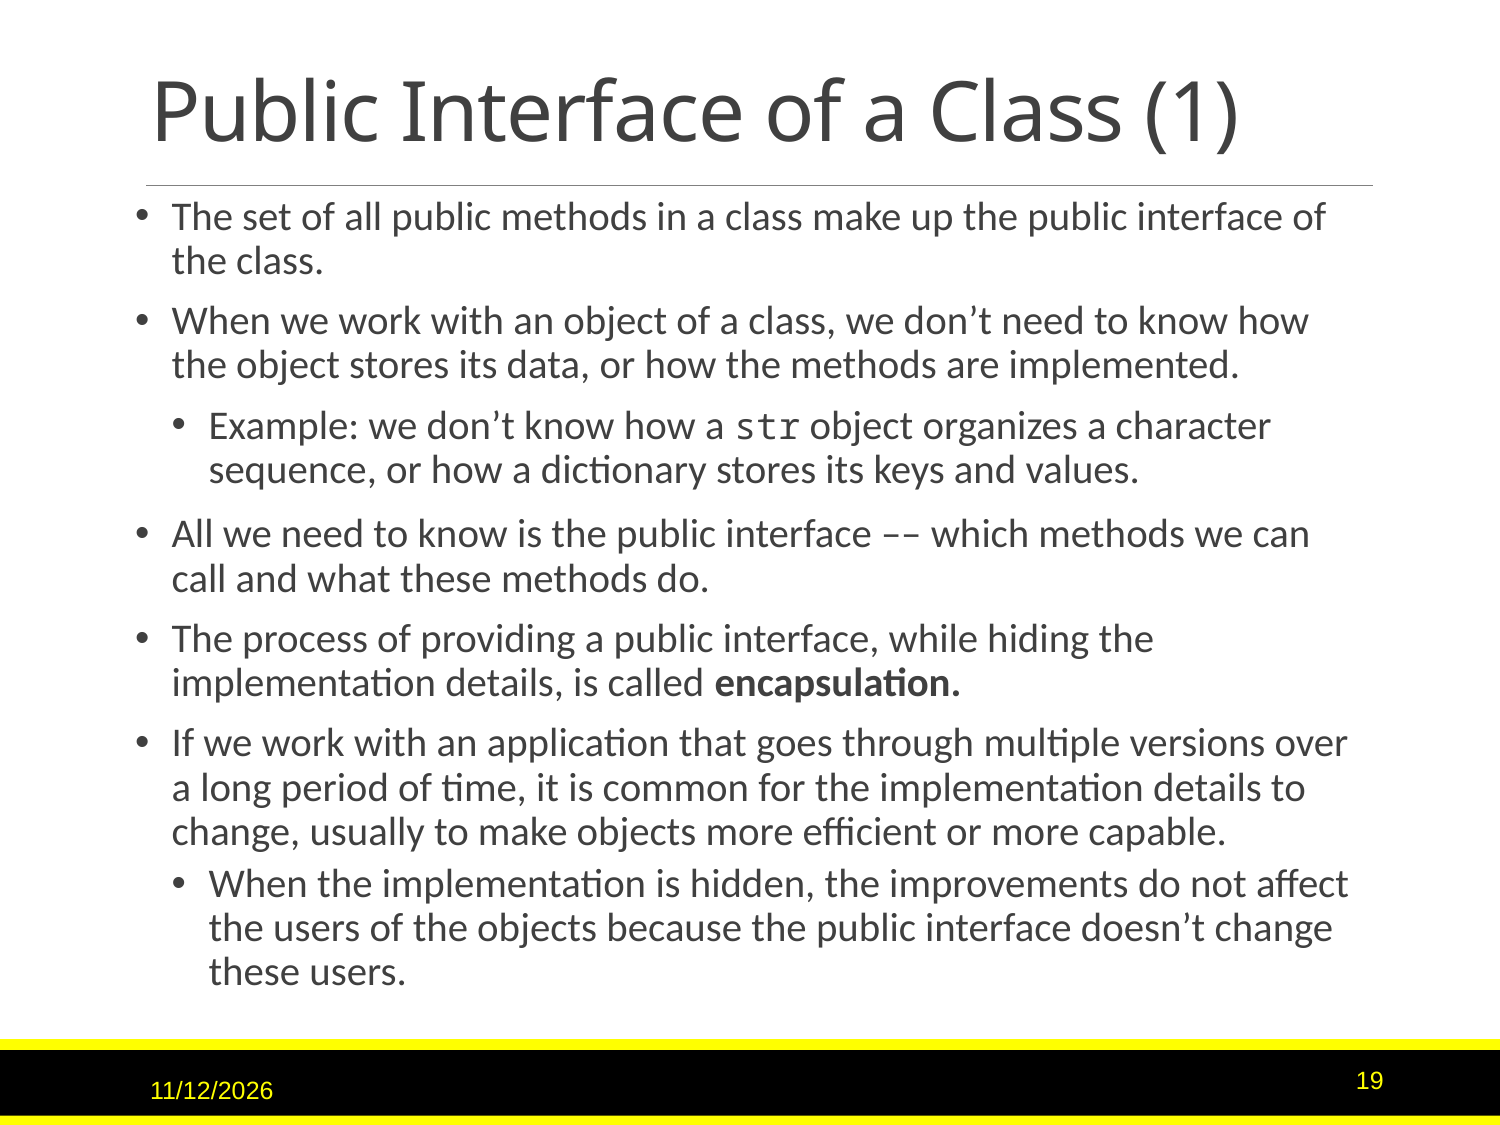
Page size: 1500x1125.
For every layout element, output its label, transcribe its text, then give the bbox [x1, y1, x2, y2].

title Public Interface of a Class (1) [135, 47, 1373, 167]
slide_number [135, 1059, 440, 1120]
list The set of all public methods in a class make up the public interface of the class. When we work with an object of a class, we don’t need to know how the object stores its data, or how the methods are implemented. Example: we don’t know how a str object organizes a character sequence, or how a dictionary stores its keys and values. All we need to know is the public interface –– which methods we can call and what these methods do. The process of providing a public interface, while hiding the implementation details, is called encapsulation. If we work with an application that goes through multiple versions over a long period of time, it is common for the implementation details to change, usually to make objects more efficient or more capable. When the implementation is hidden, the improvements do not affect the users of the objects because the public interface doesn’t change these users. [135, 187, 1373, 1013]
